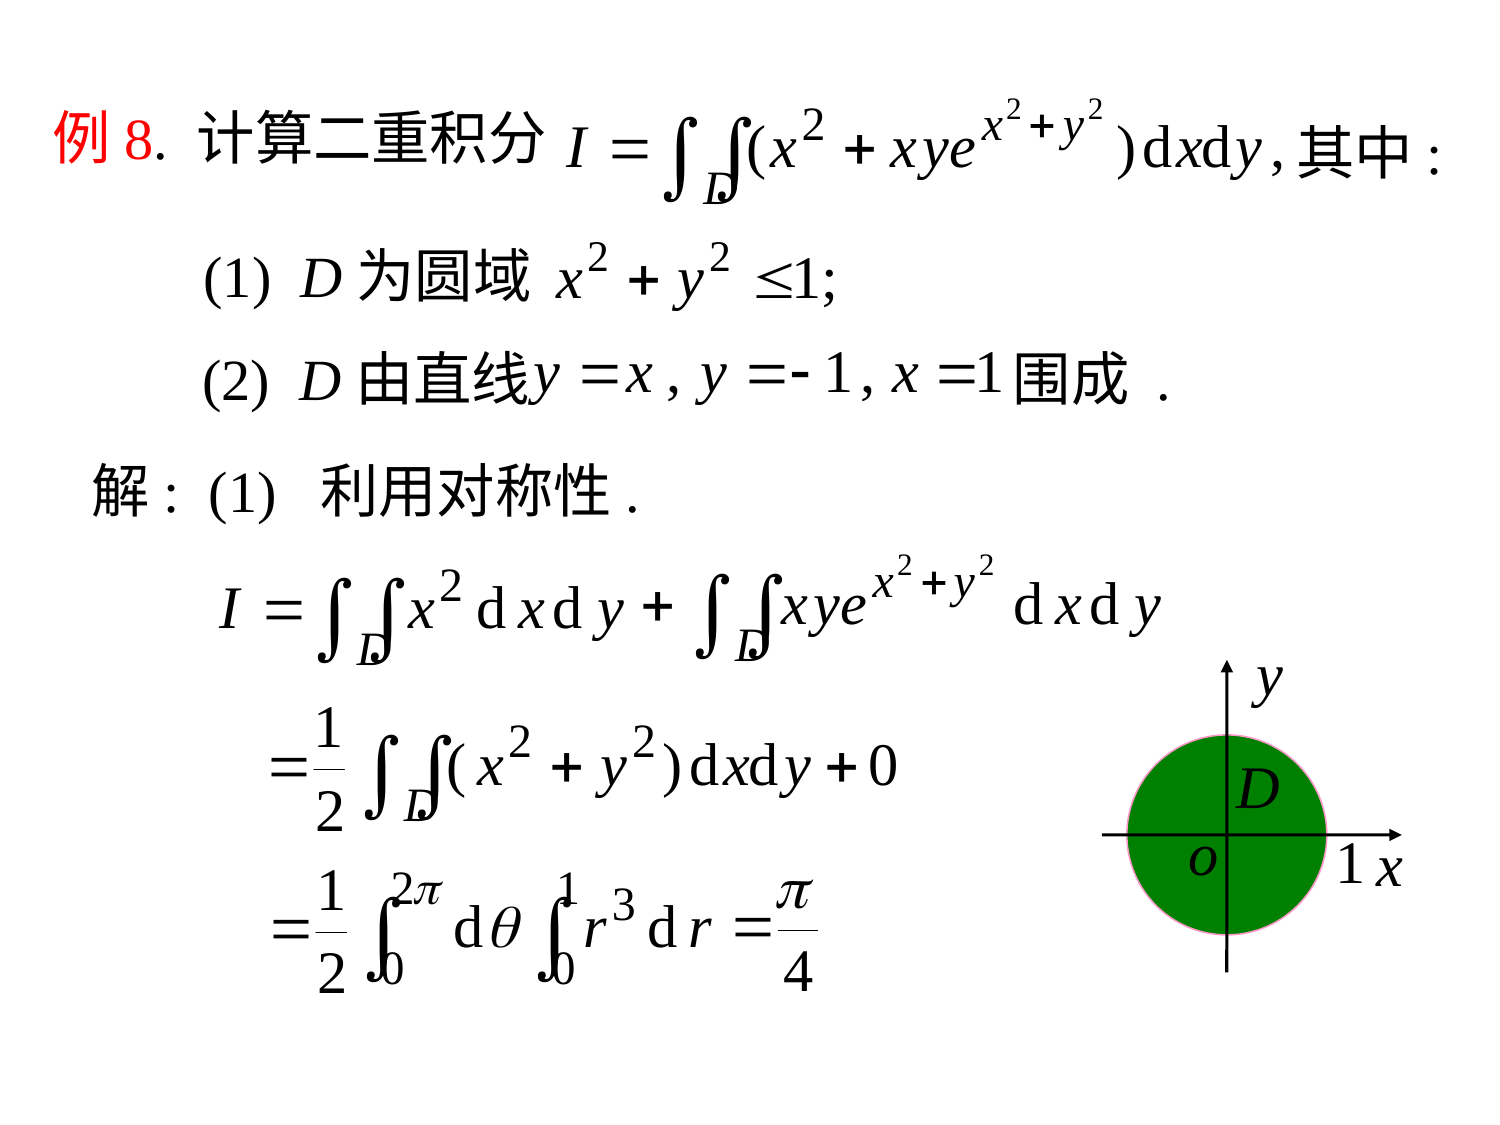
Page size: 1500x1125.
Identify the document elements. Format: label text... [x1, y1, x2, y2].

text_box 解: (1) 利用对称性. [76, 447, 652, 532]
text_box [264, 859, 719, 1000]
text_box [213, 559, 630, 681]
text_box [187, 334, 1003, 420]
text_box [1101, 659, 1408, 973]
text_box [549, 231, 840, 318]
text_box (1) D为圆域 [188, 231, 548, 317]
title 例8. 计算二重积分 [37, 86, 625, 187]
text_box 围成 . [1004, 334, 1236, 420]
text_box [261, 697, 902, 838]
text_box 其中: [1291, 108, 1469, 194]
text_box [726, 857, 823, 998]
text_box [636, 547, 1167, 677]
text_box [560, 90, 1288, 221]
